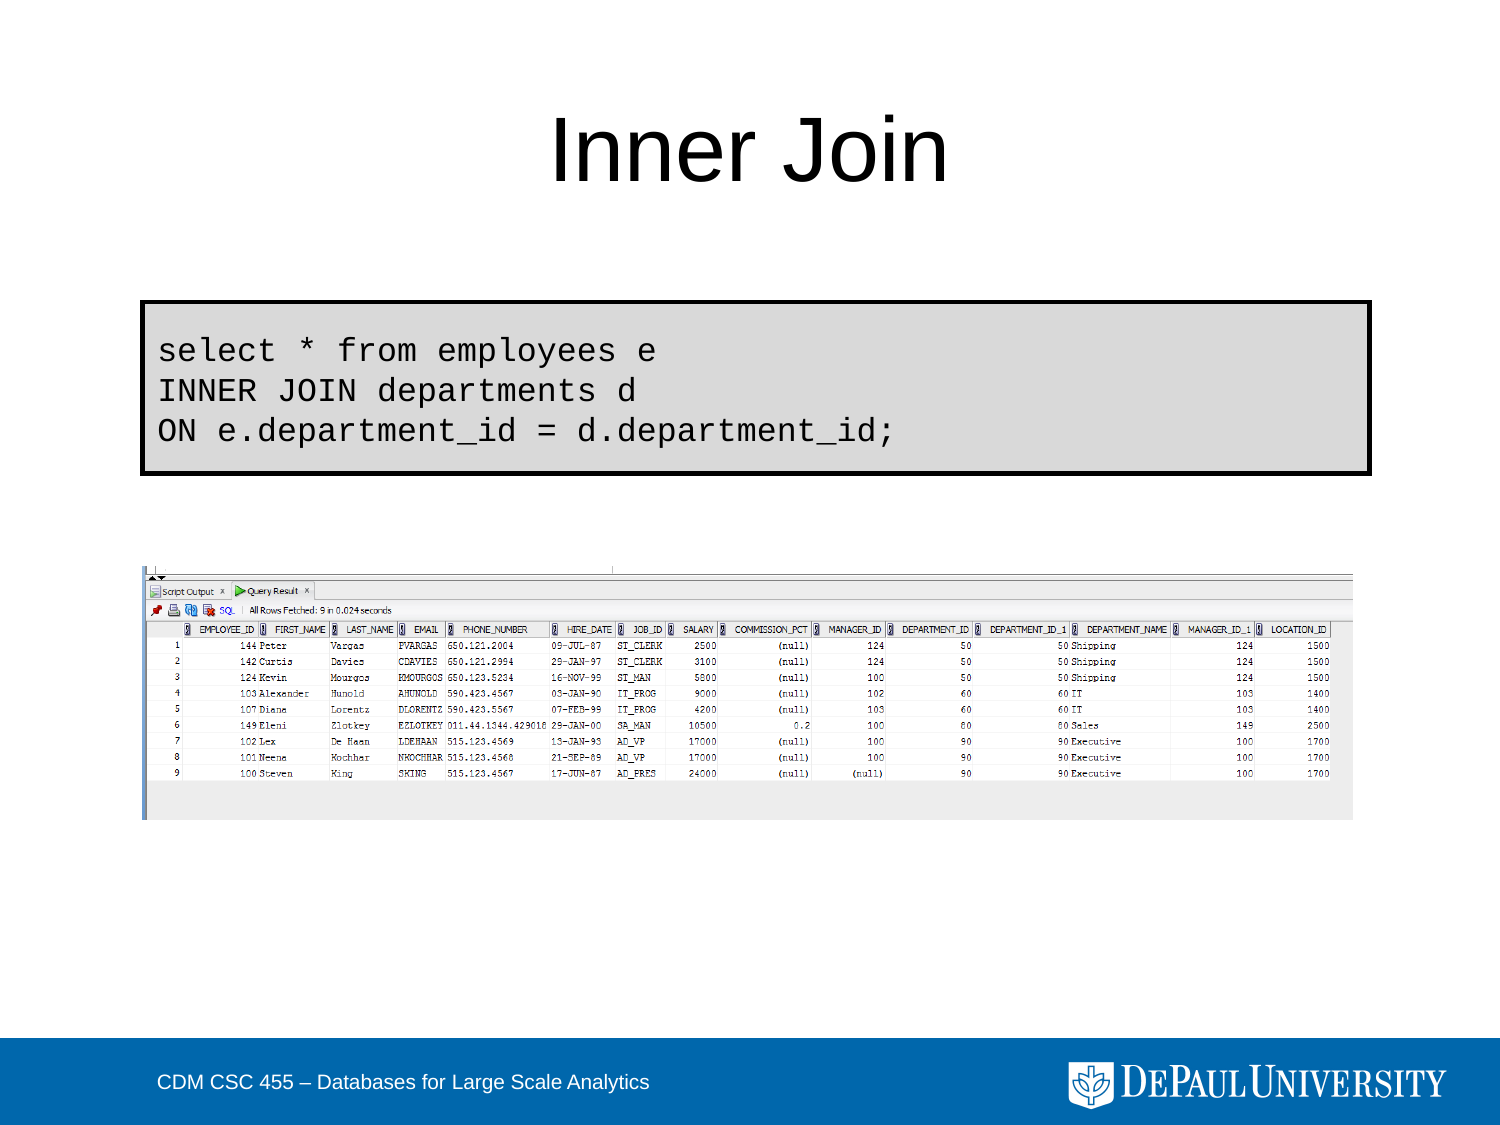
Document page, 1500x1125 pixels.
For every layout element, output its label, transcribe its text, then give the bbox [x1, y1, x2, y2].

picture [0, 0, 1500, 1125]
text_box select * from employees e INNER JOIN departments d ON e.department_id = d.department_id; [142, 302, 1370, 474]
subtitle [122, 249, 1467, 997]
text_box CDM CSC 455 – Databases for Large Scale Analytics [141, 1050, 988, 1111]
title Inner Join [75, 76, 1425, 213]
